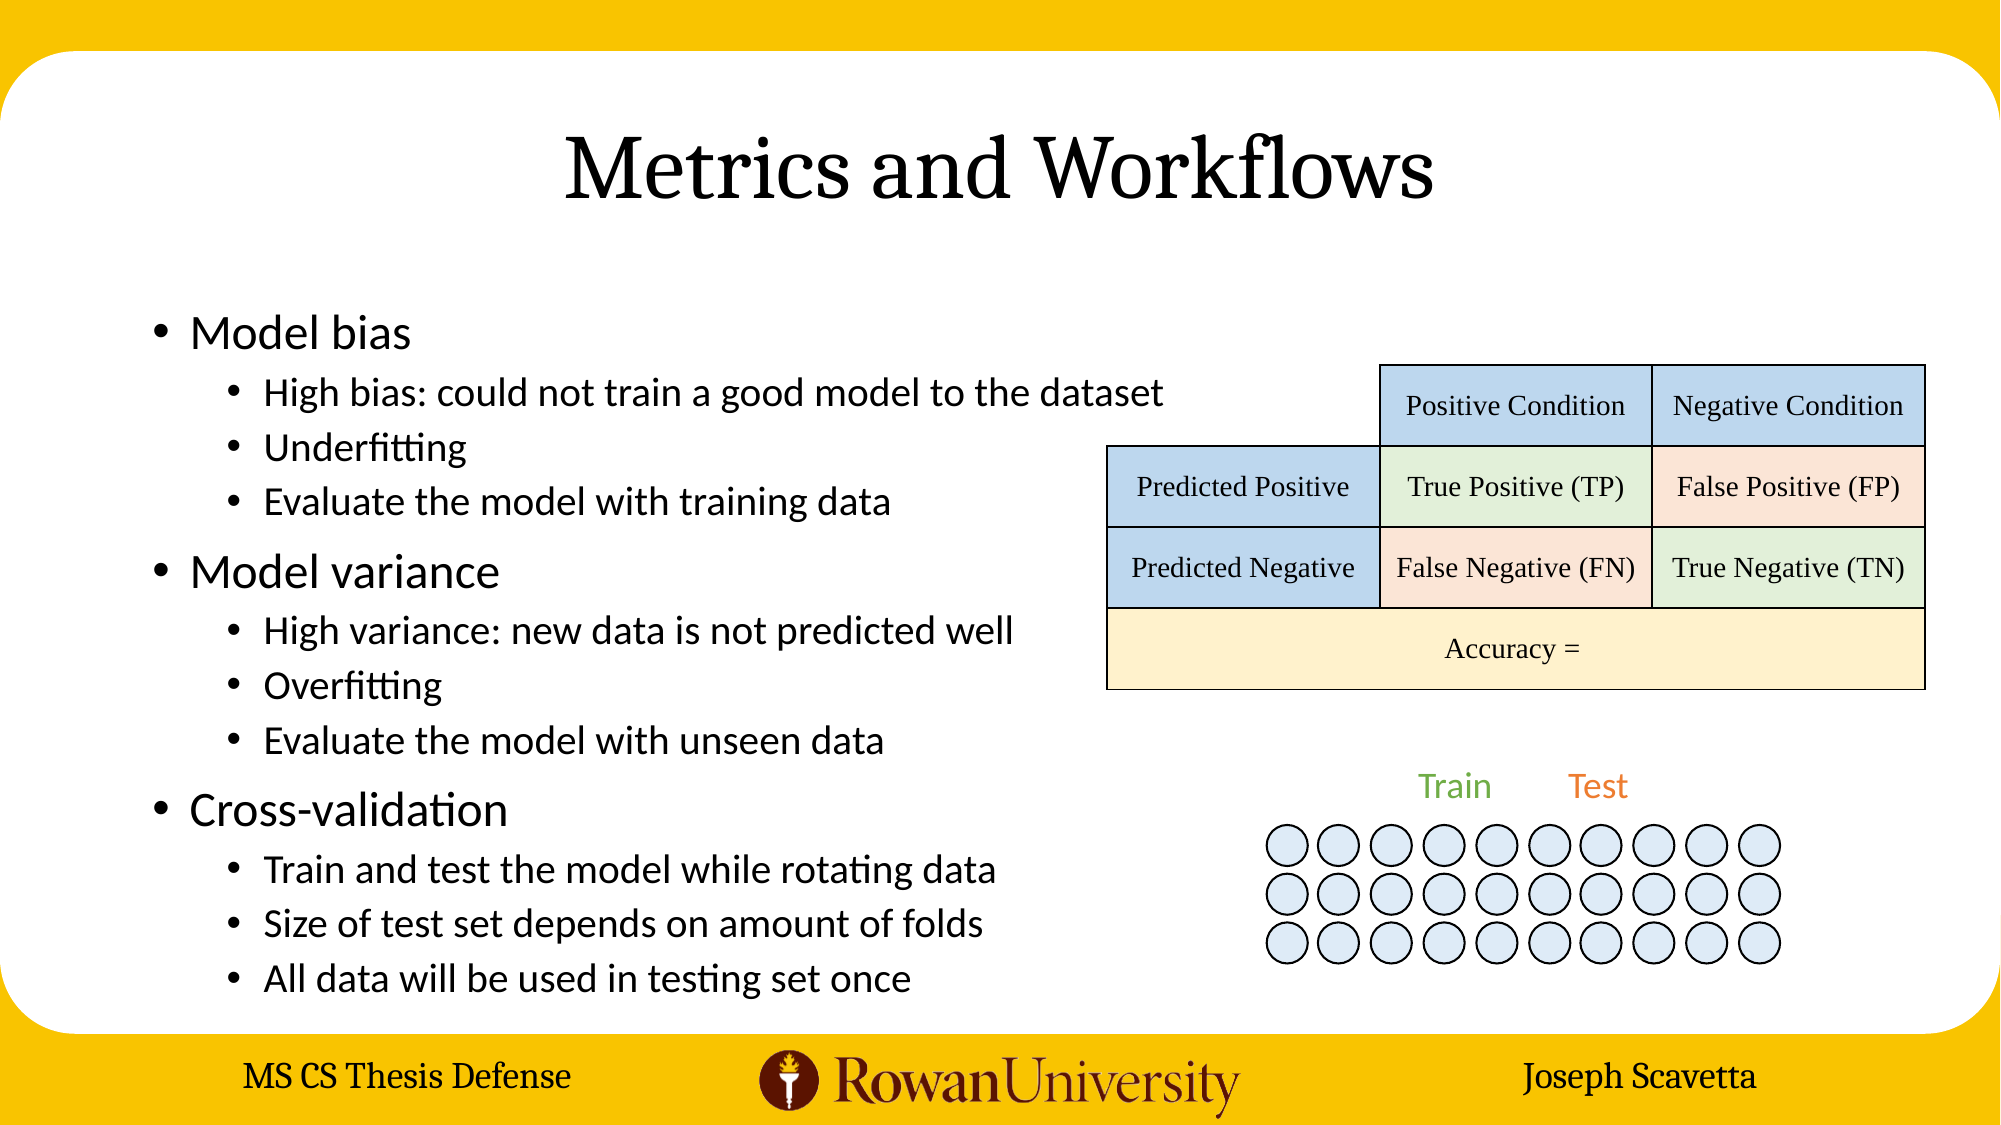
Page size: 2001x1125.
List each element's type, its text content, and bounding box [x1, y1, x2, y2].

text_box [1316, 921, 1361, 965]
text_box [1632, 872, 1676, 916]
text_box [1579, 872, 1623, 916]
text_box [1737, 823, 1782, 868]
text_box [1685, 872, 1729, 916]
list Model bias High bias: could not train a good model to the dataset Underfitting Evaluate the model with training data Model variance High variance: new data is not predicted well Overfitting Evaluate the model with unseen data Cross-validation Train and test the model while rotating data Size of test set depends on amount of folds All data will be used in testing set once [137, 299, 1863, 1014]
text_box [1369, 823, 1413, 868]
title Metrics and Workflows [137, 59, 1863, 278]
text_box [1369, 921, 1413, 965]
text_box [1422, 921, 1466, 965]
text_box [1528, 872, 1572, 916]
text_box [1316, 872, 1361, 916]
text_box [1316, 823, 1361, 868]
text_box [1369, 872, 1413, 916]
text_box [1422, 823, 1466, 868]
text_box [1632, 921, 1676, 965]
text_box [1579, 823, 1623, 868]
text_box [1475, 921, 1519, 965]
text_box [1737, 921, 1782, 965]
text_box [1265, 823, 1309, 868]
text_box [1632, 823, 1676, 868]
text_box [1737, 872, 1782, 916]
text_box [1422, 872, 1466, 916]
text_box [1265, 872, 1309, 916]
text_box [1528, 921, 1572, 965]
text_box [1475, 872, 1519, 916]
text_box [1685, 921, 1729, 965]
picture [743, 1035, 1257, 1125]
text_box [1475, 823, 1519, 868]
text_box [1685, 823, 1729, 868]
text_box [1265, 921, 1309, 965]
text_box Train Test [1266, 753, 1781, 814]
text_box [1579, 921, 1623, 965]
text_box [1528, 823, 1572, 868]
